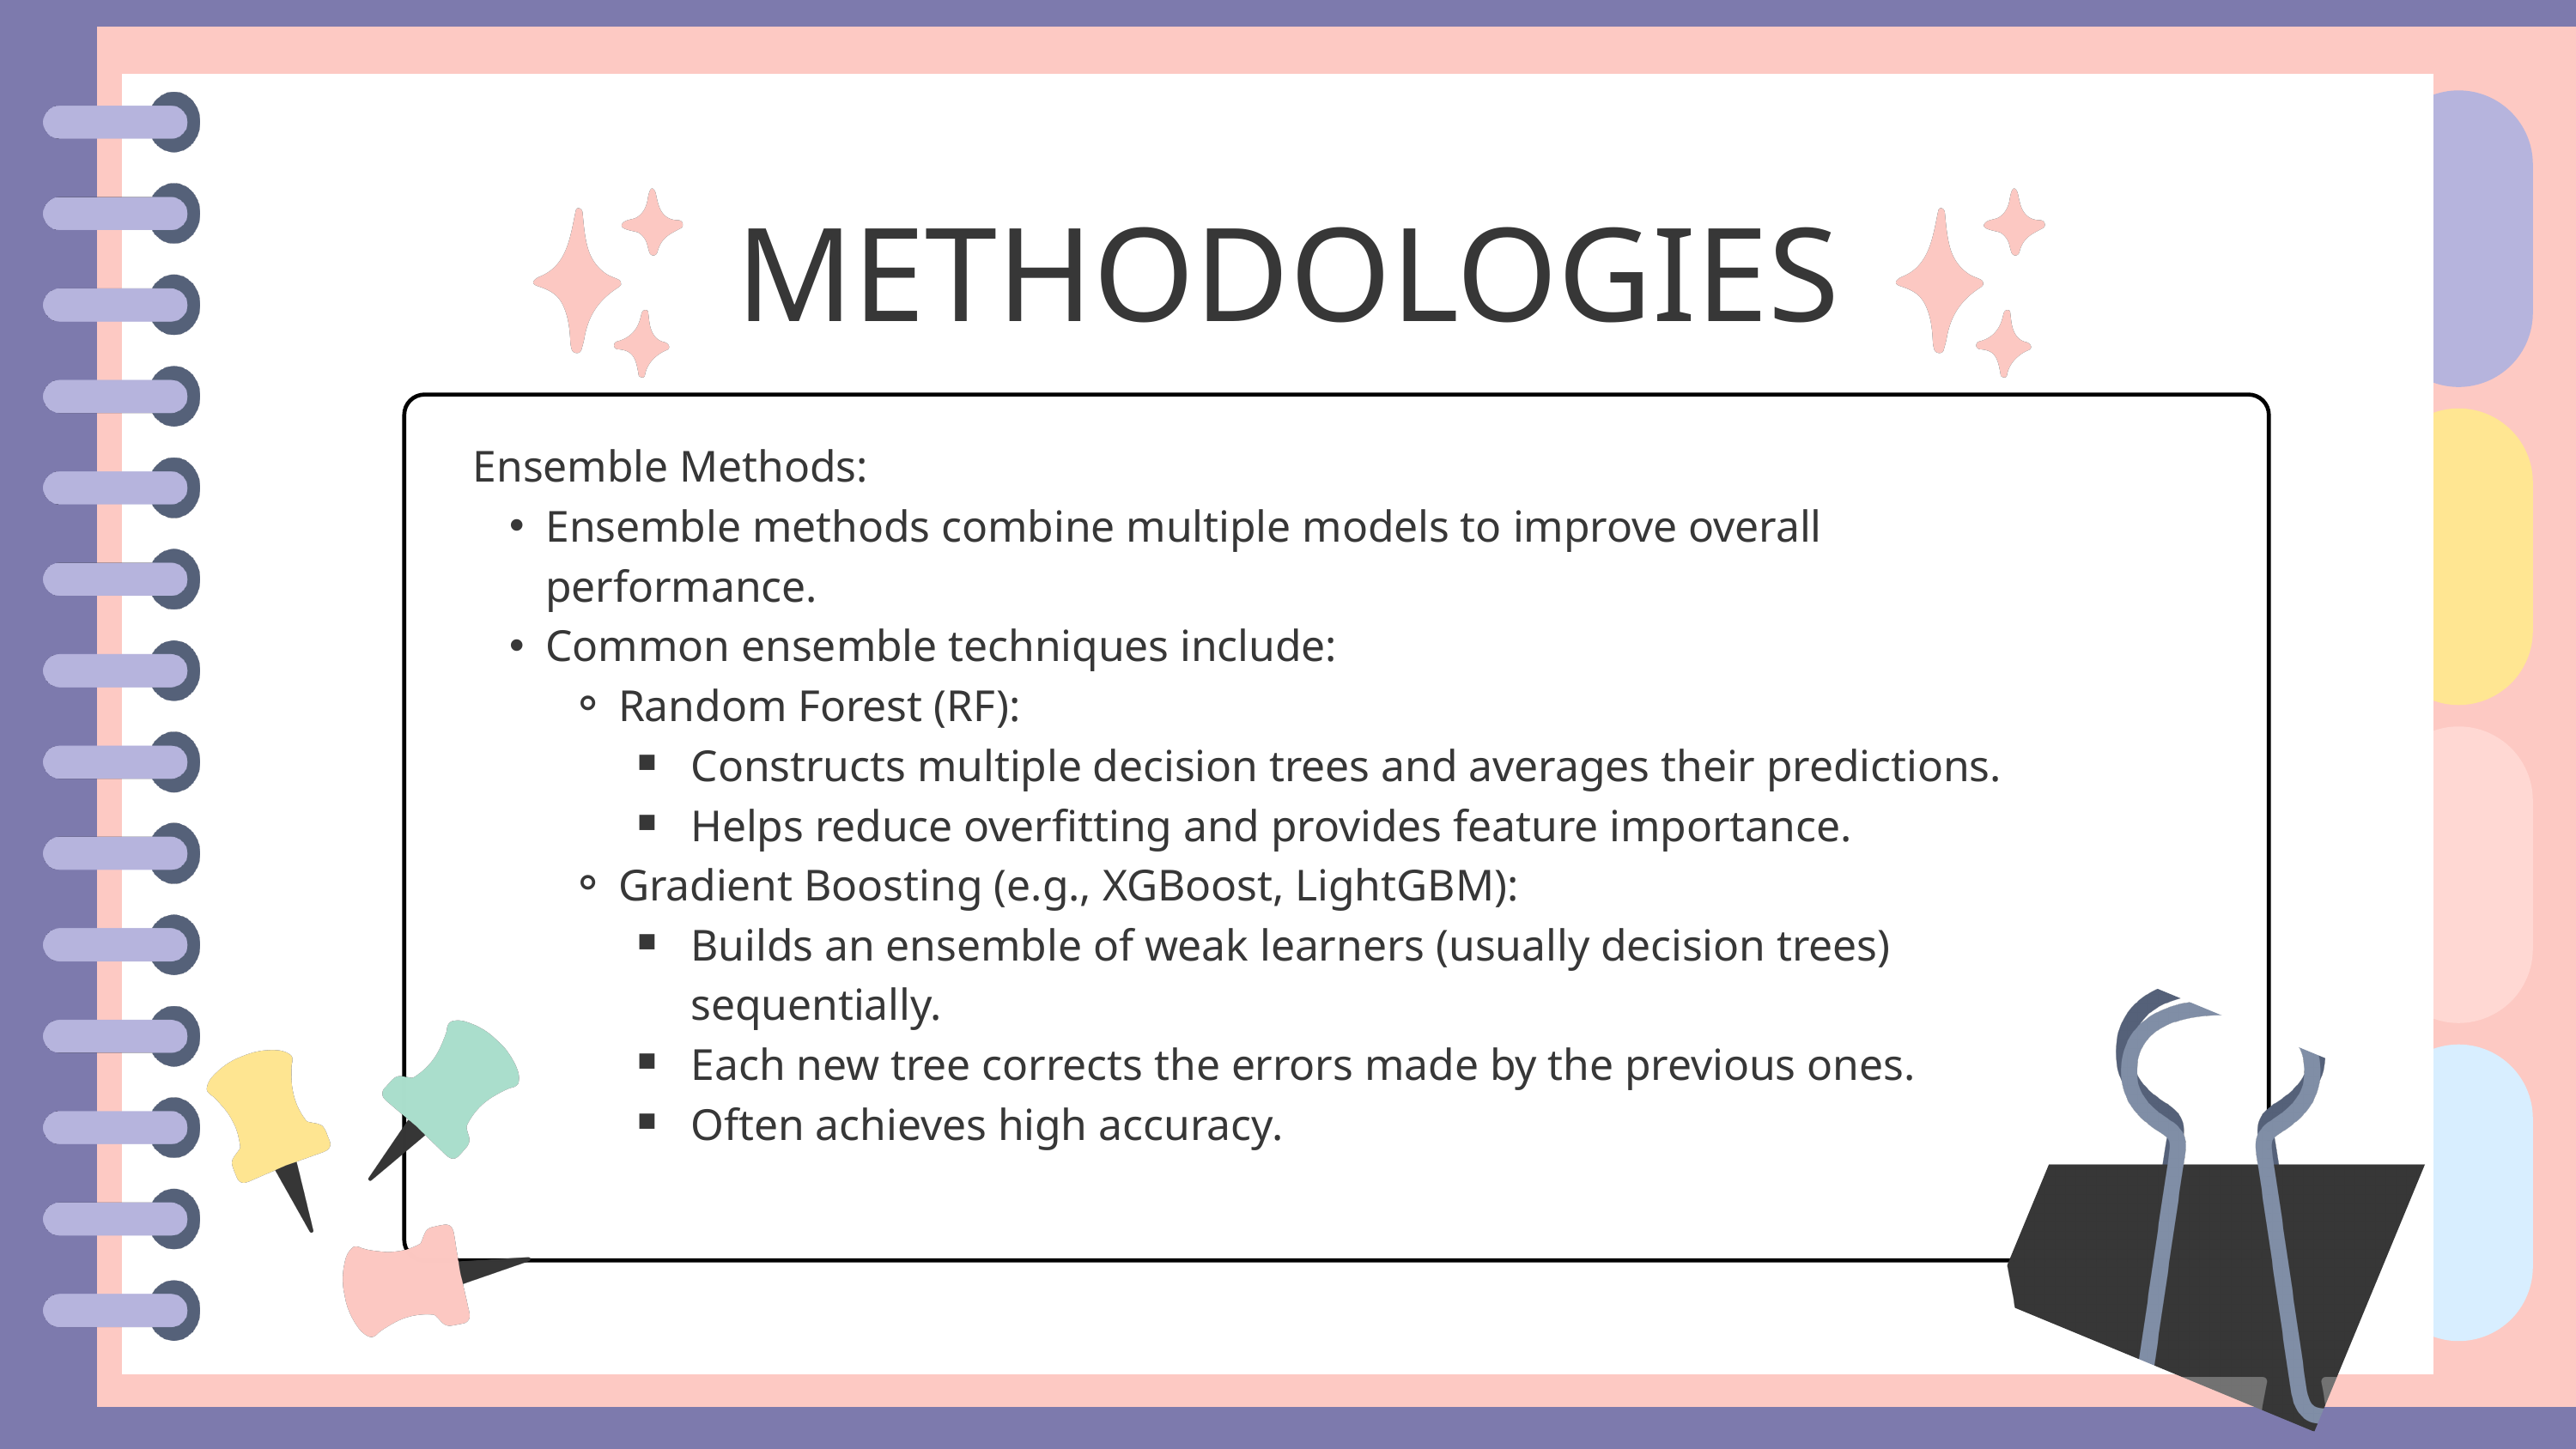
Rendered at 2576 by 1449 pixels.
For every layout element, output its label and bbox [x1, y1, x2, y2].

text_box [96, 27, 2576, 1407]
text_box [42, 74, 2533, 1375]
text_box [404, 394, 2269, 1261]
text_box [2271, 1414, 2322, 1432]
